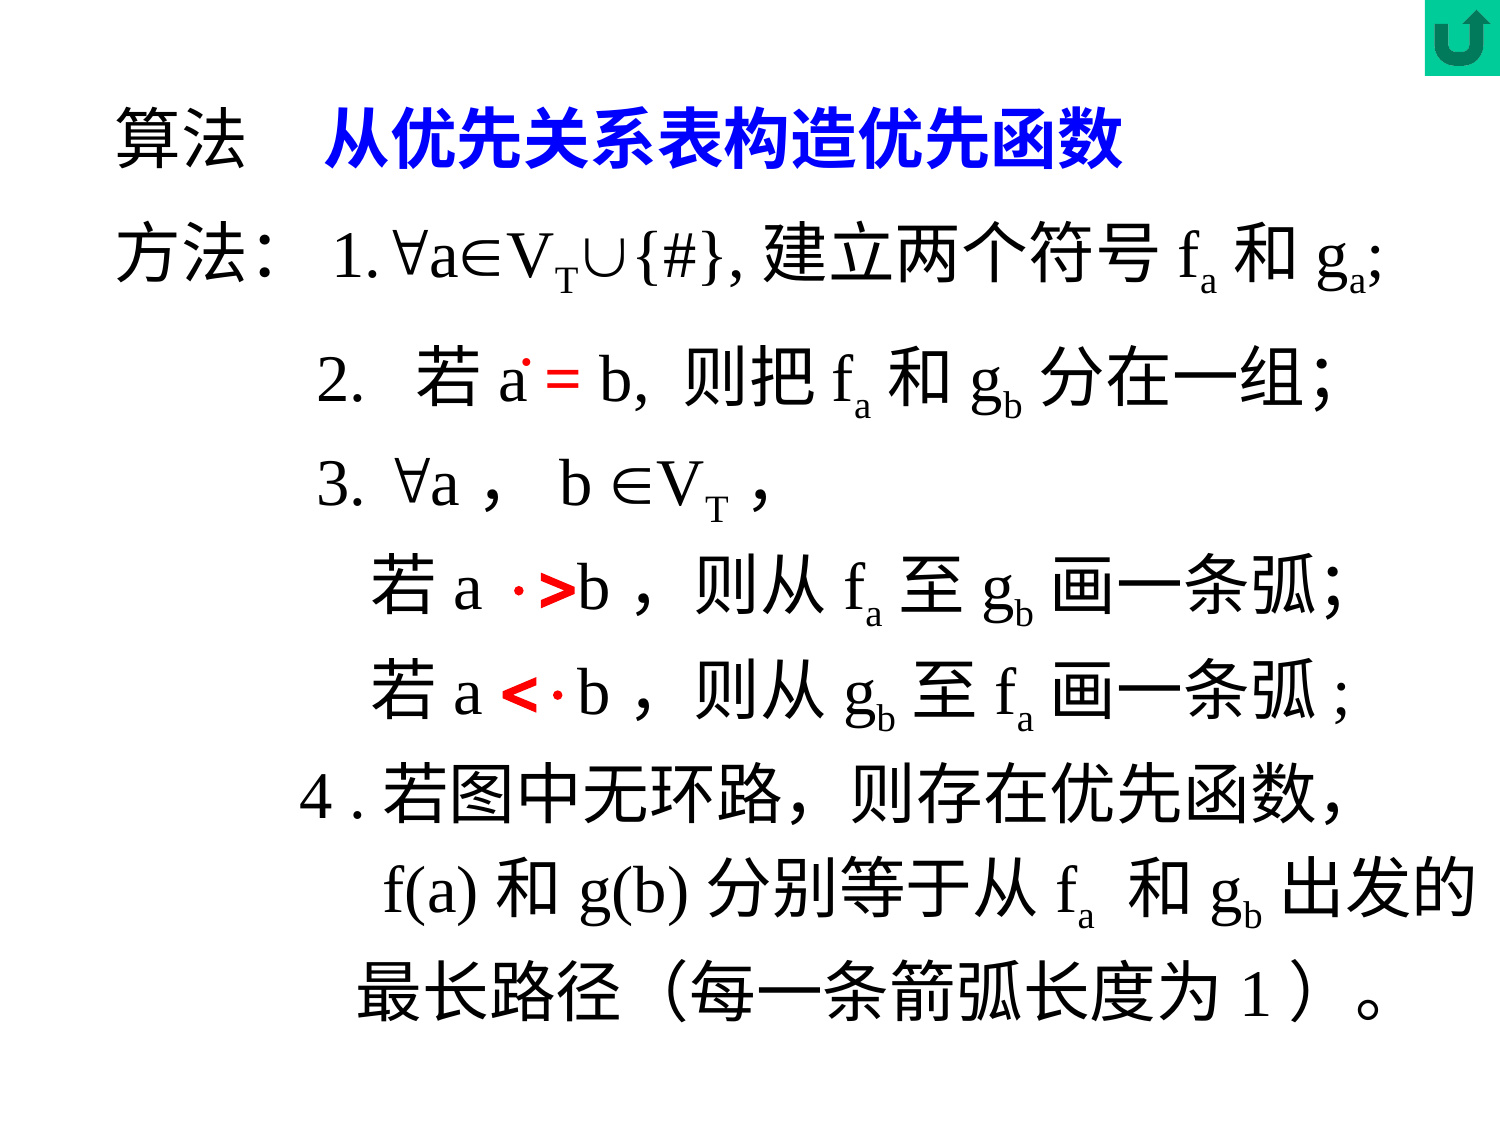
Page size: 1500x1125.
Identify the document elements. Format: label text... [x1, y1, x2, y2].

text_box . [492, 290, 561, 386]
text_box [1424, 0, 1500, 76]
text_box 算法 从优先关系表构造优先函数 方法：1.aVT{#},建立两个符号fa和ga; 2. 若a = b, 则把fa和gb分在一组； 3. a，b VT， 若a b，则从fa至gb画一条弧； 若a b，则从gb至fa画一条弧; 4 .若图中无环路，则存在优先函数， f(a)和g(b)分别等于从fa 和gb出发的 最长路径（每一条箭弧长度为1）。 [100, 89, 1500, 1038]
